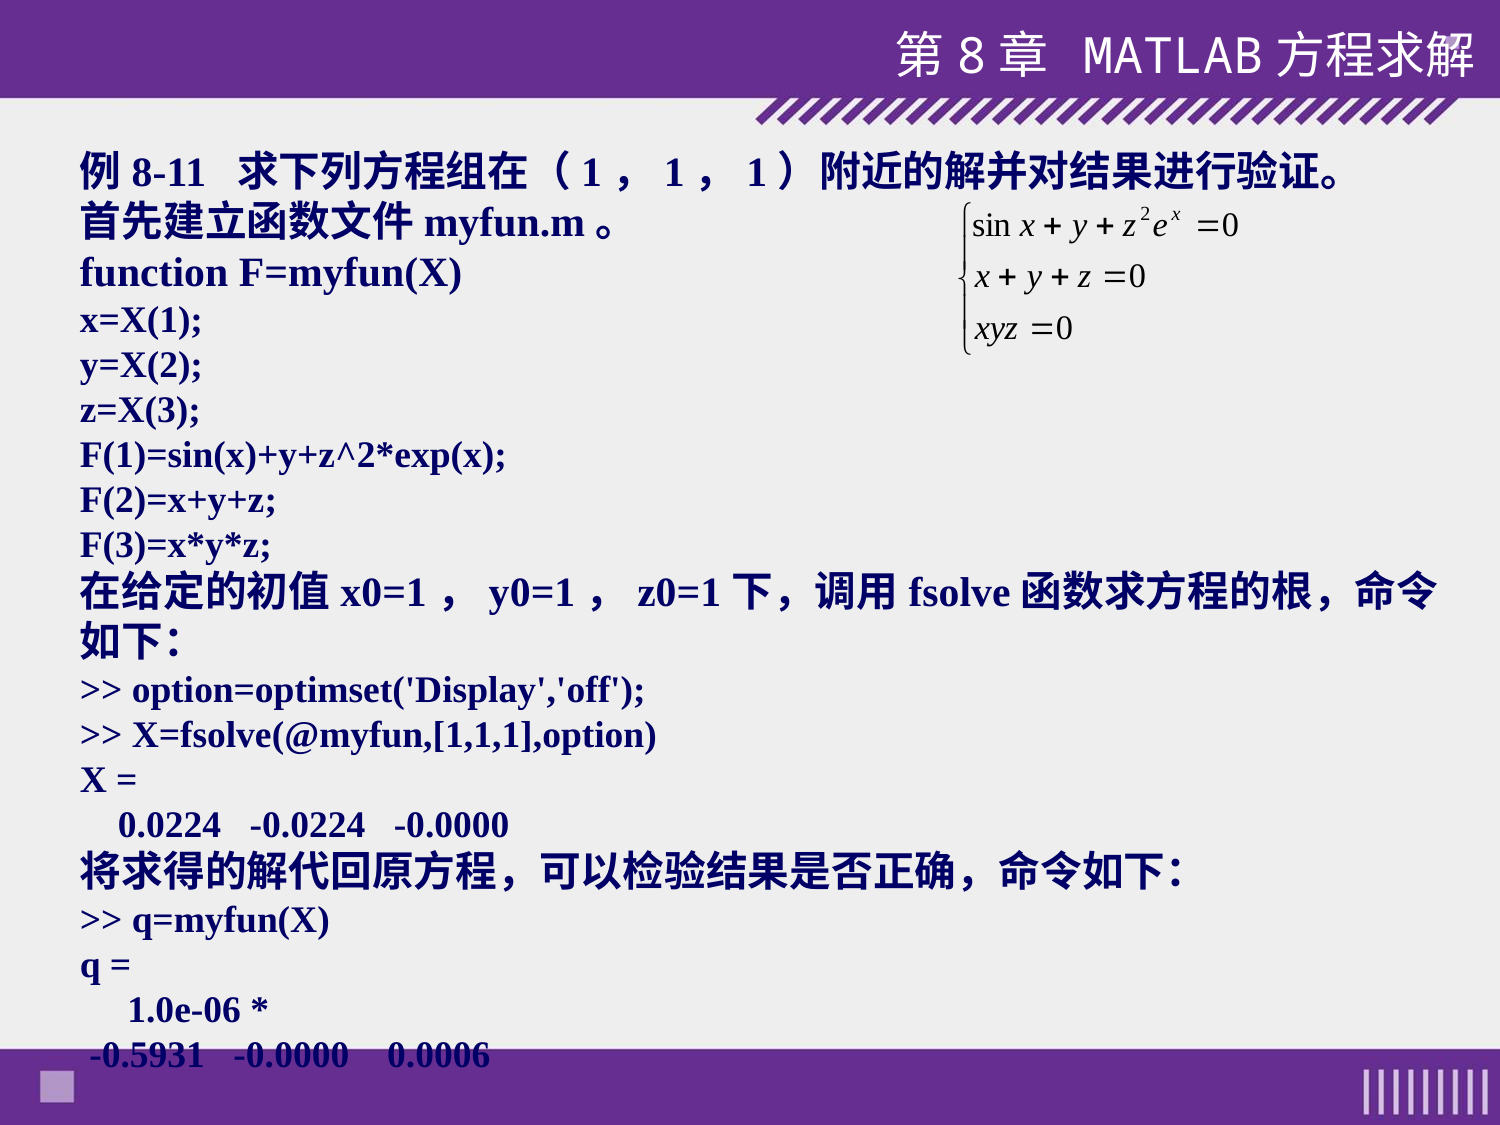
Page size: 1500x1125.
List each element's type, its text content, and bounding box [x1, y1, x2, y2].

list 例8-11 求下列方程组在（1，1，1）附近的解并对结果进行验证。 首先建立函数文件myfun.m。 function F=myfun(X) x=X(1); y=X(2); z=X(3); F(1)=sin(x)+y+z^2*exp(x); F(2)=x+y+z; F(3)=x*y*z; 在给定的初值x0=1，y0=1，z0=1下，调用fsolve函数求方程的根，命令如下： >> option=optimset('Display','off'); >> X=fsolve(@myfun,[1,1,1],option) X = 0.0224 -0.0224 -0.0000 将求得的解代回原方程，可以检验结果是否正确，命令如下： >> q=myfun(X) q = 1.0e-06 * -0.5931 -0.0000 0.0006 [64, 503, 1471, 1035]
text_box 第8章 MATLAB方程求解 [879, 16, 1500, 92]
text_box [950, 196, 1246, 363]
list 例8-11 求下列方程组在（1，1，1）附近的解并对结果进行验证。 首先建立函数文件myfun.m。 function F=myfun(X) x=X(1); y=X(2); z=X(3); F(1)=sin(x)+y+z^2*exp(x); F(2)=x+y+z; F(3)=x*y*z; 在给定的初值x0=1，y0=1，z0=1下，调用fsolve函数求方程的根，命令如下： >> option=optimset('Display','off'); >> X=fsolve(@myfun,[1,1,1],option) X = 0.0224 -0.0224 -0.0000 将求得的解代回原方程，可以检验结果是否正确，命令如下： >> q=myfun(X) q = 1.0e-06 * -0.5931 -0.0000 0.0006 [64, 137, 1471, 502]
picture [0, 0, 1500, 502]
picture [0, 503, 1500, 1125]
